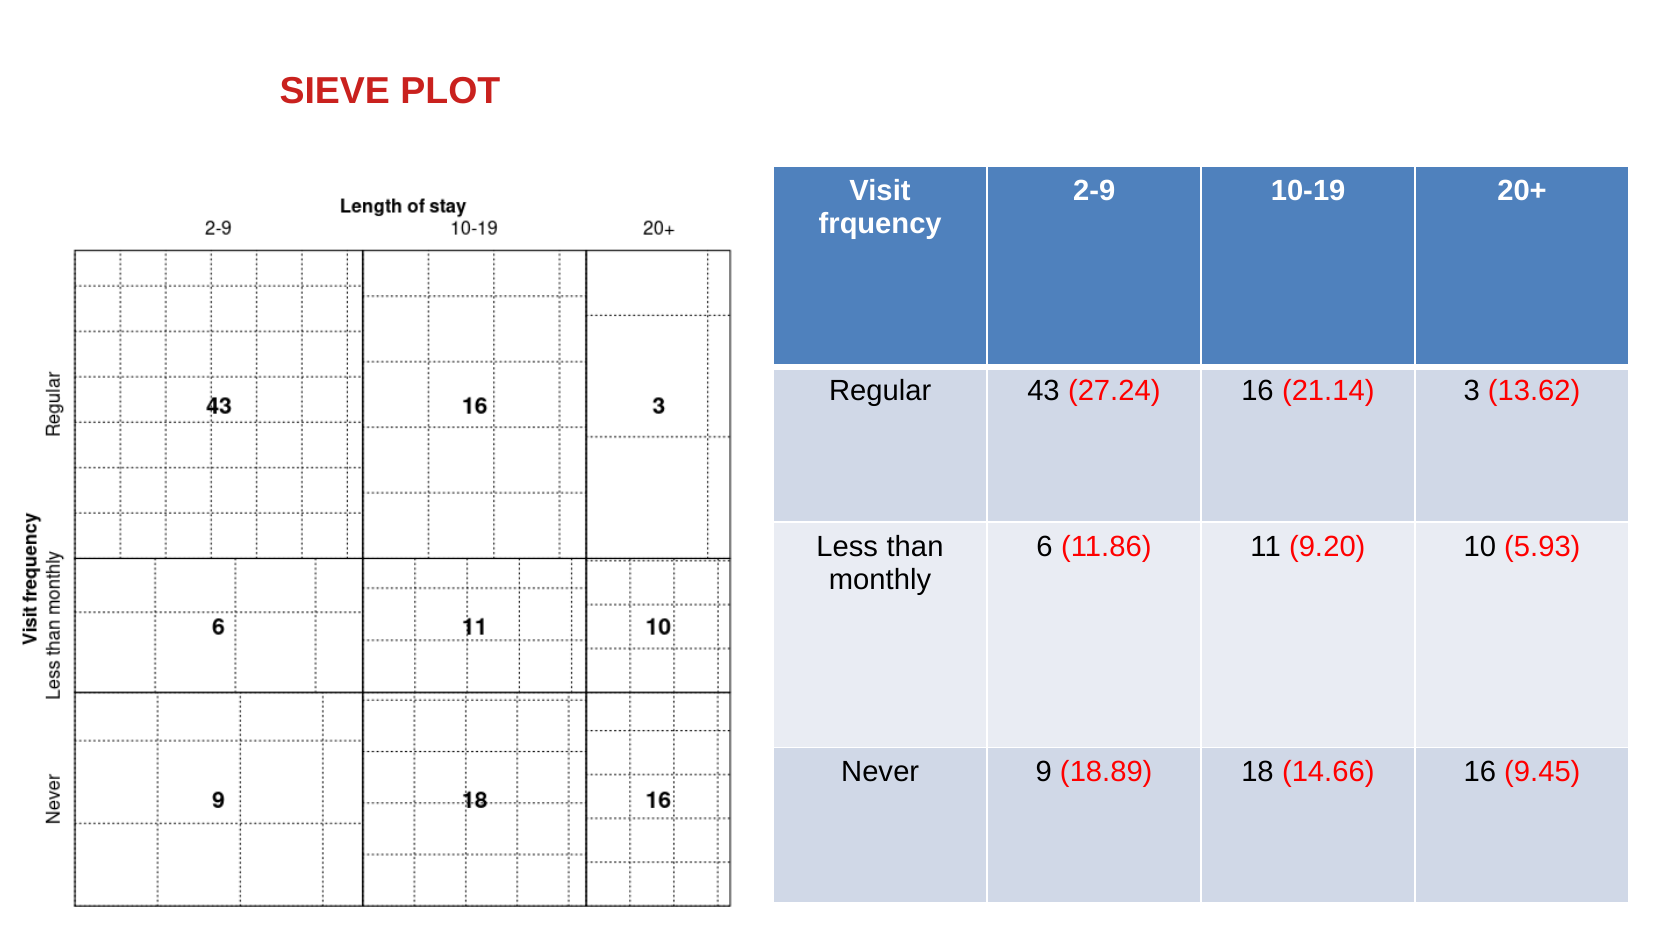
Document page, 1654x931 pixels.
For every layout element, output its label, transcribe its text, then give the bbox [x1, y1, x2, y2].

table_cell 18 (14.66) [1202, 748, 1414, 902]
table_cell 10 (5.93) [1416, 523, 1628, 747]
text_box SIEVE PLOT [87, 58, 703, 158]
table_cell 11 (9.20) [1202, 523, 1414, 747]
table_cell Never [774, 748, 986, 902]
table_cell Regular [774, 370, 986, 521]
table_header Visit frquency [774, 167, 986, 364]
table_cell 43 (27.24) [988, 370, 1200, 521]
table_cell 16 (21.14) [1202, 370, 1414, 521]
table_header 20+ [1416, 167, 1628, 364]
table_cell Less than monthly [774, 523, 986, 747]
table_header 2-9 [988, 167, 1200, 364]
table_header 10-19 [1202, 167, 1414, 364]
table_cell 16 (9.45) [1416, 748, 1628, 902]
table_cell 3 (13.62) [1416, 370, 1628, 521]
table_cell 9 (18.89) [988, 748, 1200, 902]
table_cell 6 (11.86) [988, 523, 1200, 747]
picture [18, 194, 736, 916]
